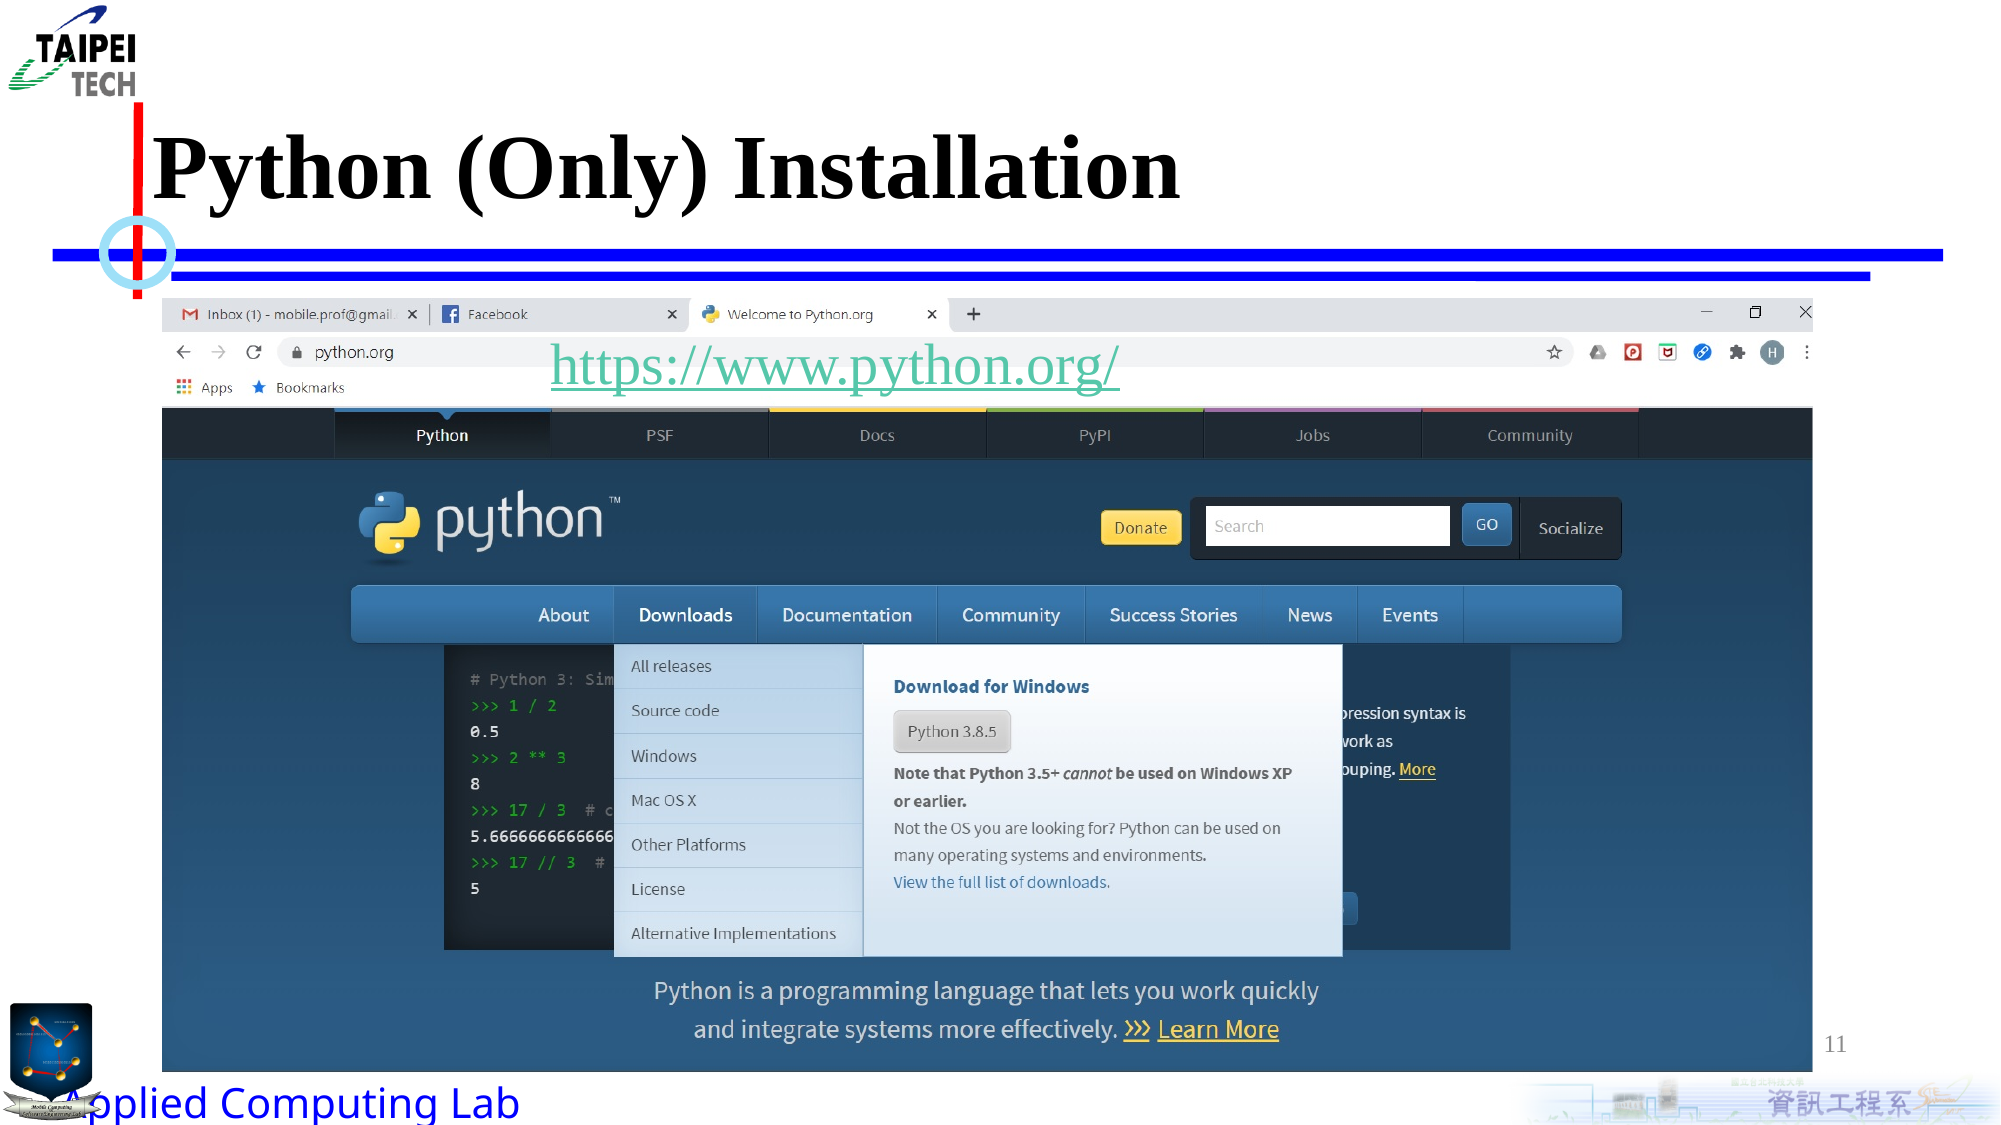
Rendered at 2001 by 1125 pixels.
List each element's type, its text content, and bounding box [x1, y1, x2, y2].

picture [0, 0, 143, 102]
picture [0, 999, 102, 1125]
slide_number 11 [1813, 1012, 1863, 1073]
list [162, 298, 1813, 1073]
title Python (Only) Installation [137, 59, 1863, 278]
